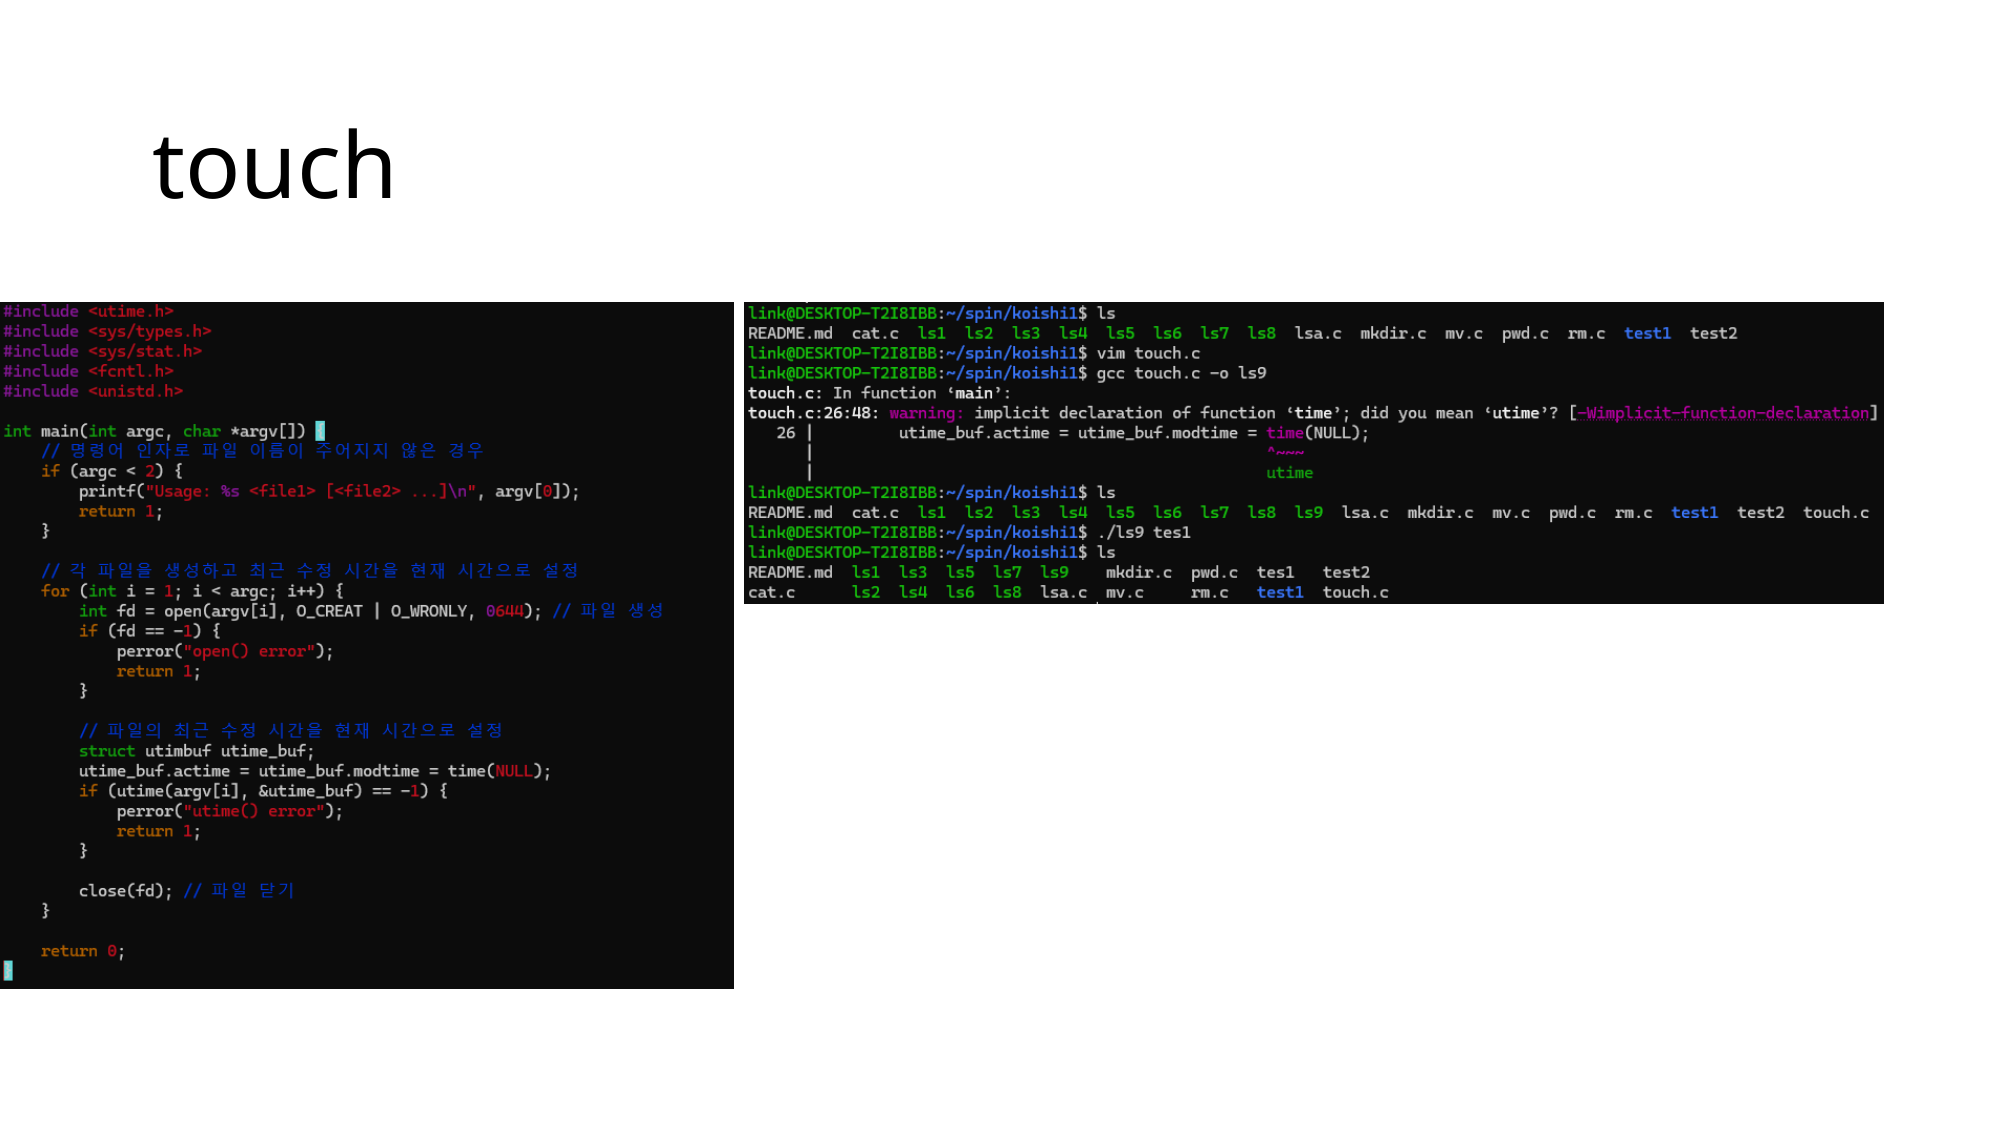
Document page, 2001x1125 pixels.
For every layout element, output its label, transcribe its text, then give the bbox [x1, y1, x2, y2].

picture [0, 302, 734, 989]
picture [744, 302, 1884, 604]
title touch [137, 59, 1863, 278]
